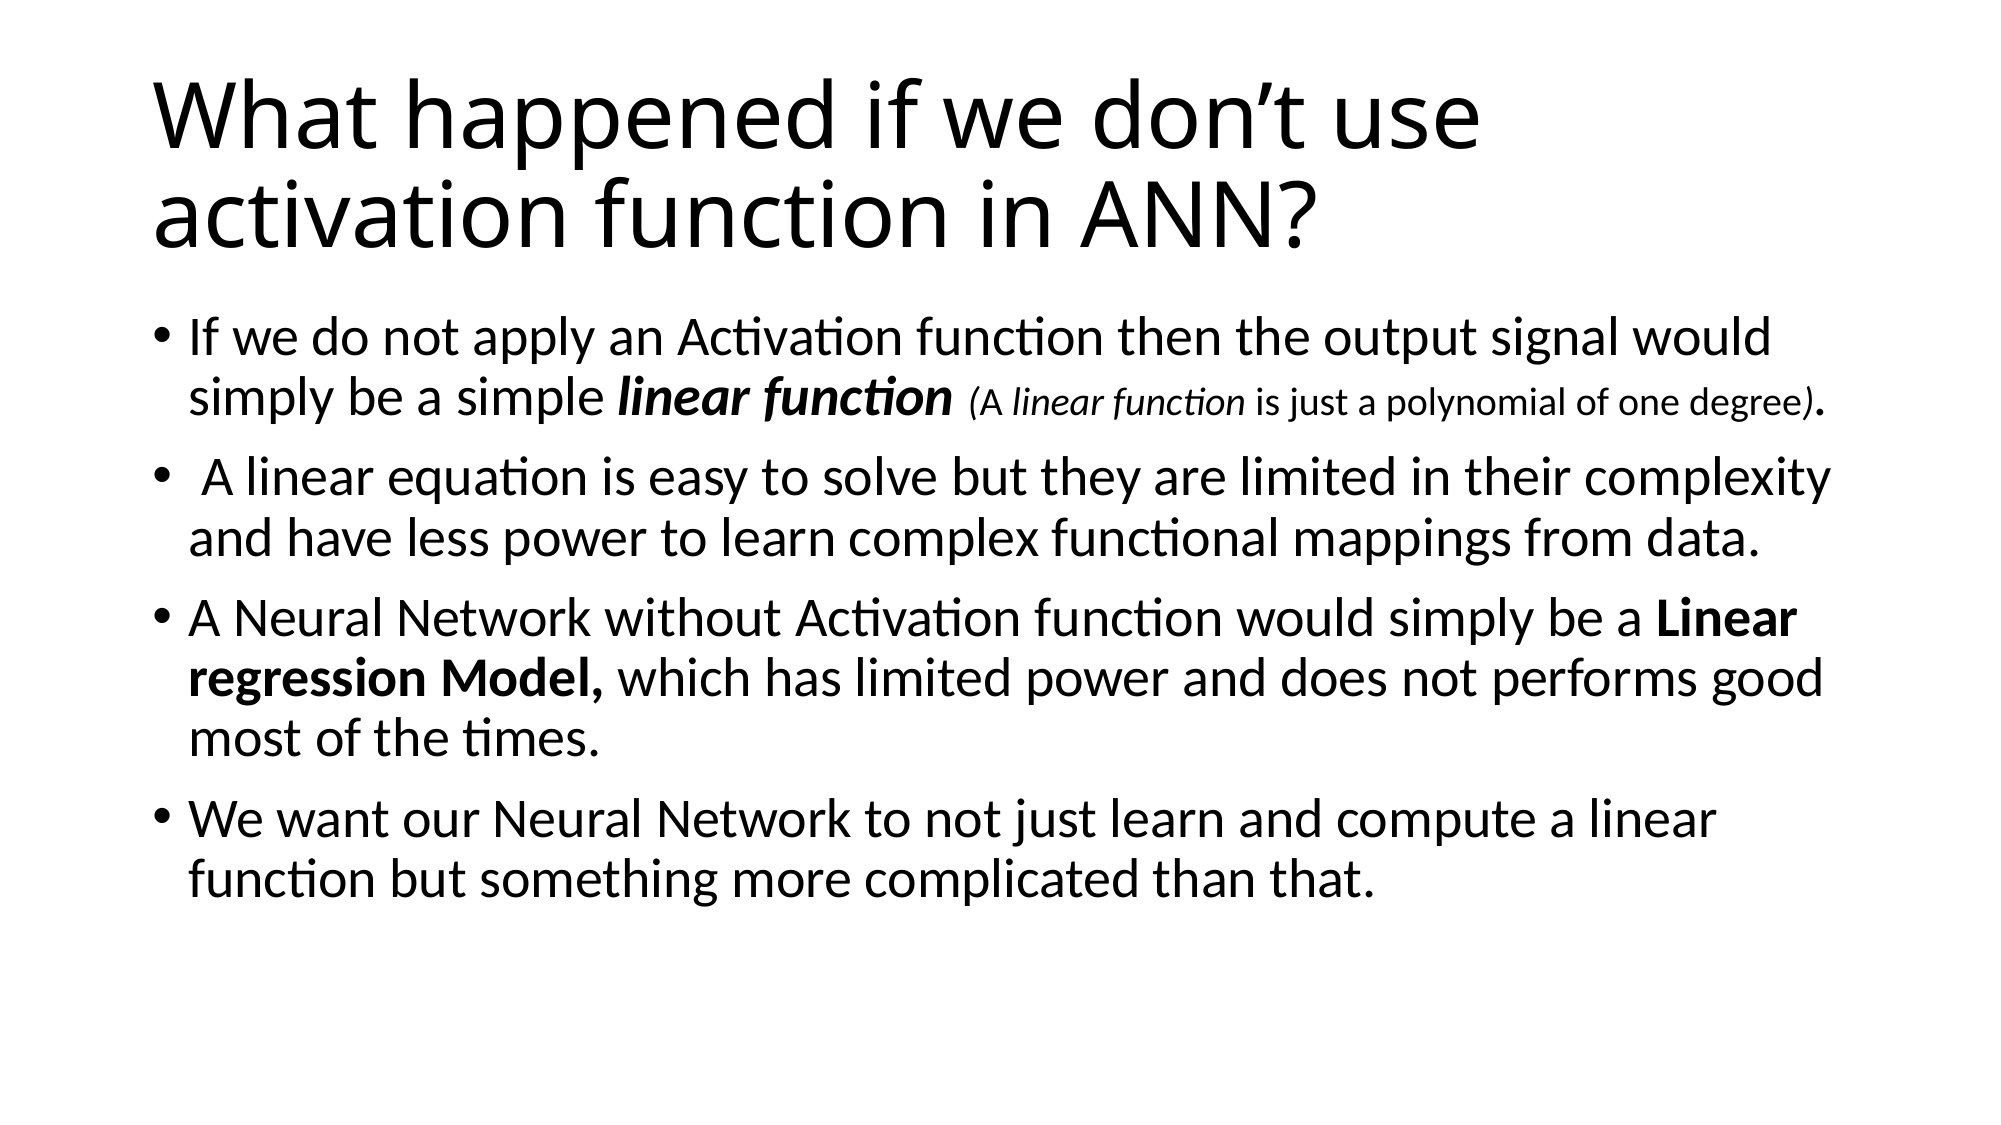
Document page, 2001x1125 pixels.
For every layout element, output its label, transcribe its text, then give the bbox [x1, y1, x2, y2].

list If we do not apply an Activation function then the output signal would simply be a simple linear function (A linear function is just a polynomial of one degree). A linear equation is easy to solve but they are limited in their complexity and have less power to learn complex functional mappings from data. A Neural Network without Activation function would simply be a Linear regression Model, which has limited power and does not performs good most of the times. We want our Neural Network to not just learn and compute a linear function but something more complicated than that. [137, 299, 1863, 1014]
title What happened if we don’t use activation function in ANN? [137, 59, 1863, 278]
